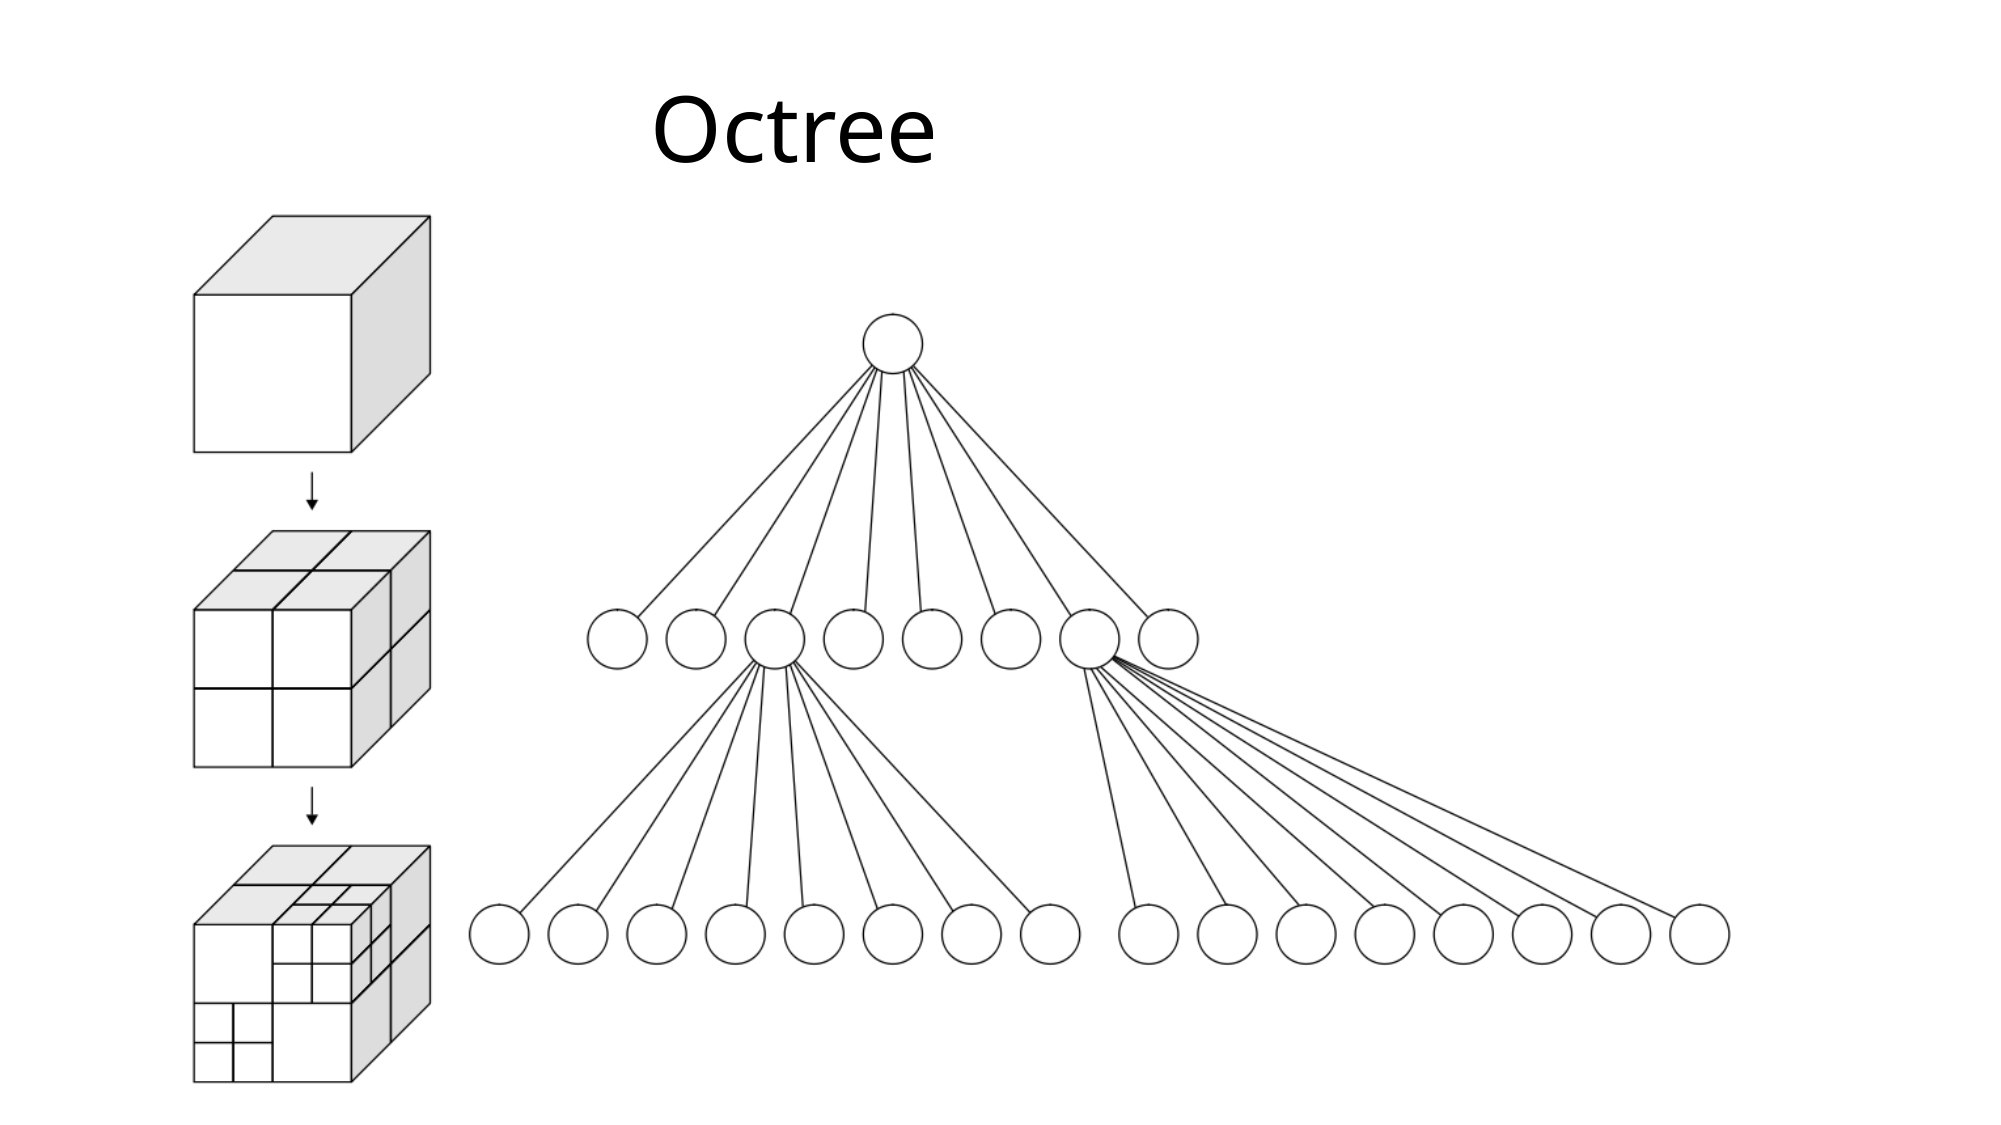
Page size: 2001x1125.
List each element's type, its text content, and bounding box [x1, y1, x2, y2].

title Octree [635, 24, 1614, 199]
picture [177, 199, 1748, 1101]
